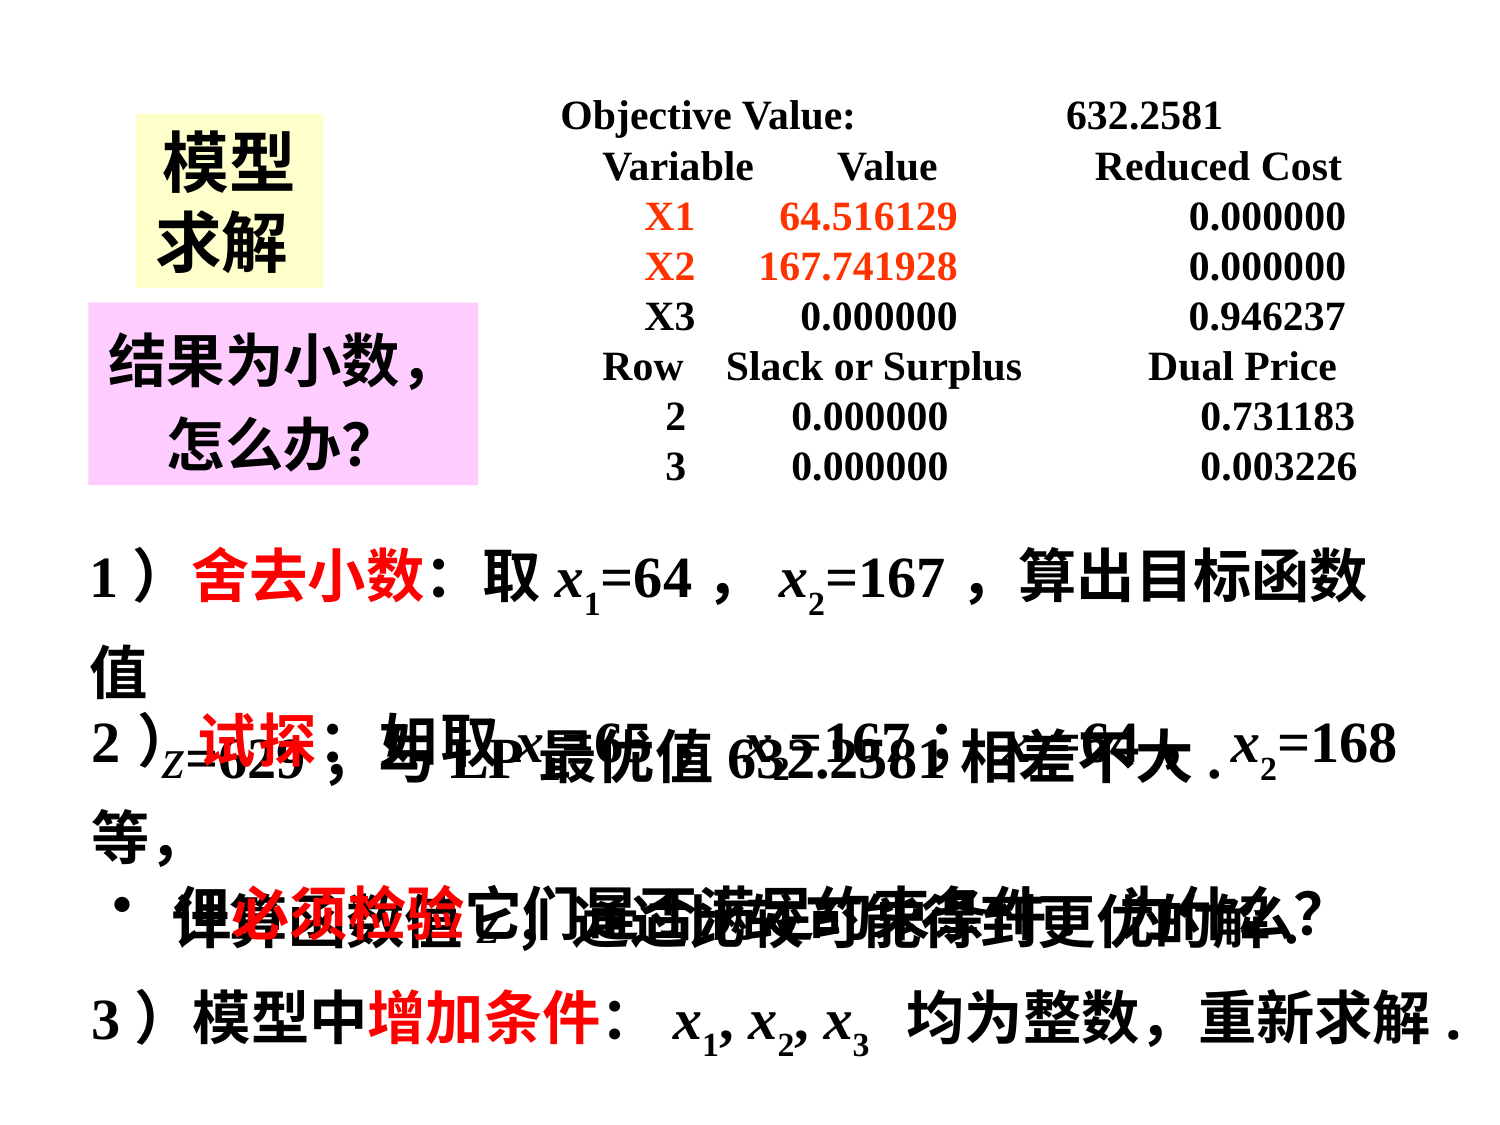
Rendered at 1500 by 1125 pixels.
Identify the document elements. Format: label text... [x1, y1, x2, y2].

text_box 模型求解 [135, 113, 324, 289]
text_box 2）试探：如取x1=65，x2=167；x1=64，x2=168等， 计算函数值z，通过比较可能得到更优的解. [76, 680, 1427, 963]
text_box 1）舍去小数：取x1=64，x2=167，算出目标函数值 z=629，与LP最优值632.2581相差不大. [74, 515, 1425, 798]
text_box Objective Value: 632.2581 Variable Value Reduced Cost X1 64.516129 0.000000 X2 167.741928 0.000000 X3 0.000000 0.946237 Row Slack or Surplus Dual Price 2 0.000000 0.731183 3 0.000000 0.003226 [501, 81, 1388, 496]
text_box 但必须检验它们是否满足约束条件. 为什么？ [97, 869, 1436, 955]
text_box 3）模型中增加条件：x1, x2, x3 均为整数，重新求解. [76, 973, 1447, 1125]
text_box 结果为小数，怎么办？ [88, 302, 479, 486]
